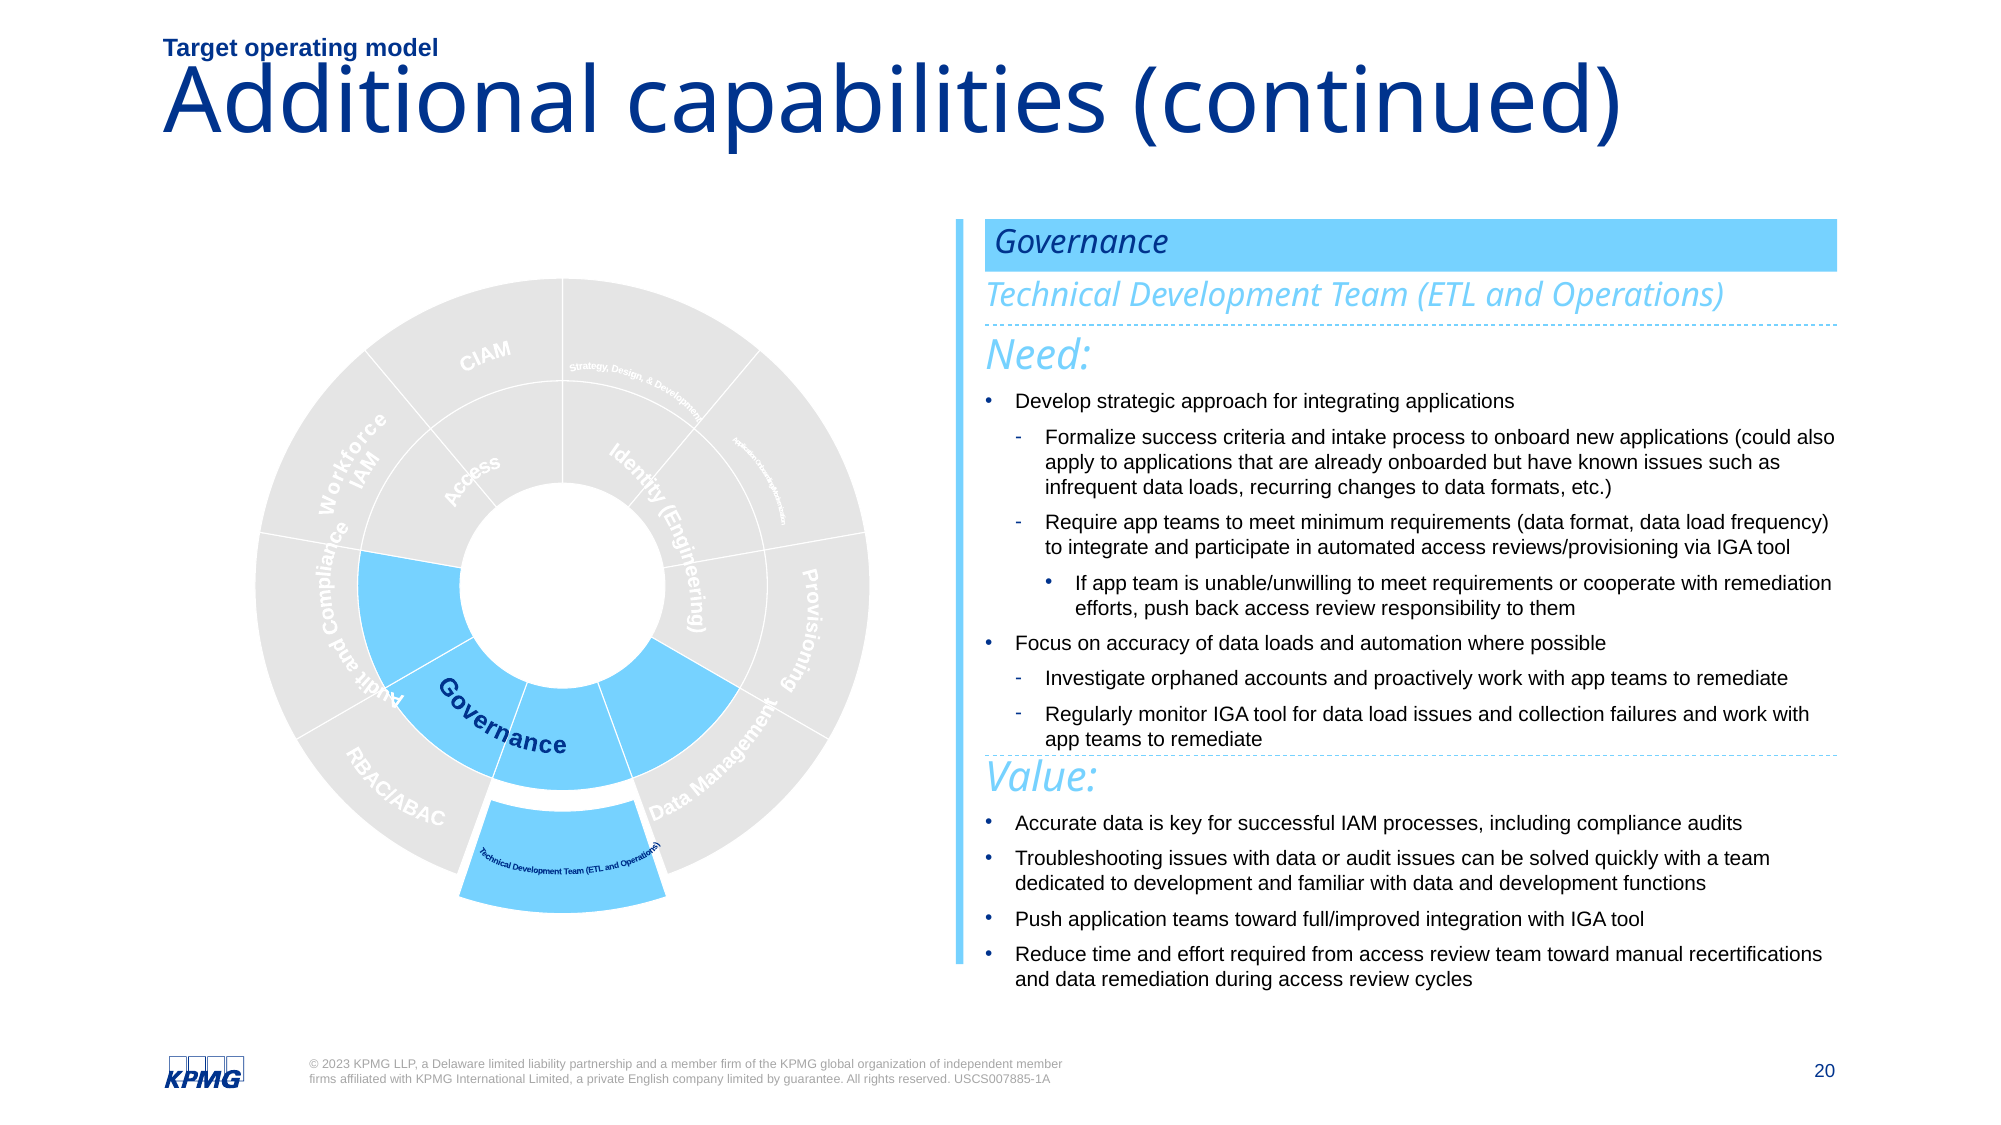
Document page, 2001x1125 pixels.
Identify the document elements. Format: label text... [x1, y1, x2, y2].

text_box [53, 210, 1178, 961]
text_box Value: Accurate data is key for successful IAM processes, including compliance audits Troubleshooting issues with data or audit issues can be solved quickly with a team dedicated to development and familiar with data and development functions Push application teams toward full/improved integration with IGA tool Reduce time and effort required from access review team toward manual recertifications and data remediation during access review cycles [985, 759, 1838, 991]
title Additional capabilities (continued) [163, 70, 1838, 159]
text_box Need: Develop strategic approach for integrating applications Formalize success criteria and intake process to onboard new applications (could also apply to applications that are already onboarded but have known issues such as infrequent data loads, recurring changes to data formats, etc.) Require app teams to meet minimum requirements (data format, data load frequency) to integrate and participate in automated access reviews/provisioning via IGA tool If app team is unable/unwilling to meet requirements or cooperate with remediation efforts, push back access review responsibility to them Focus on accuracy of data loads and automation where possible Investigate orphaned accounts and proactively work with app teams to remediate Regularly monitor IGA tool for data load issues and collection failures and work with app teams to remediate [1178, 337, 1838, 751]
text_box Governance [1178, 219, 1838, 272]
text_box Technical Development Team (ETL and Operations) [1178, 281, 1838, 314]
list Target operating model [162, 31, 1837, 62]
